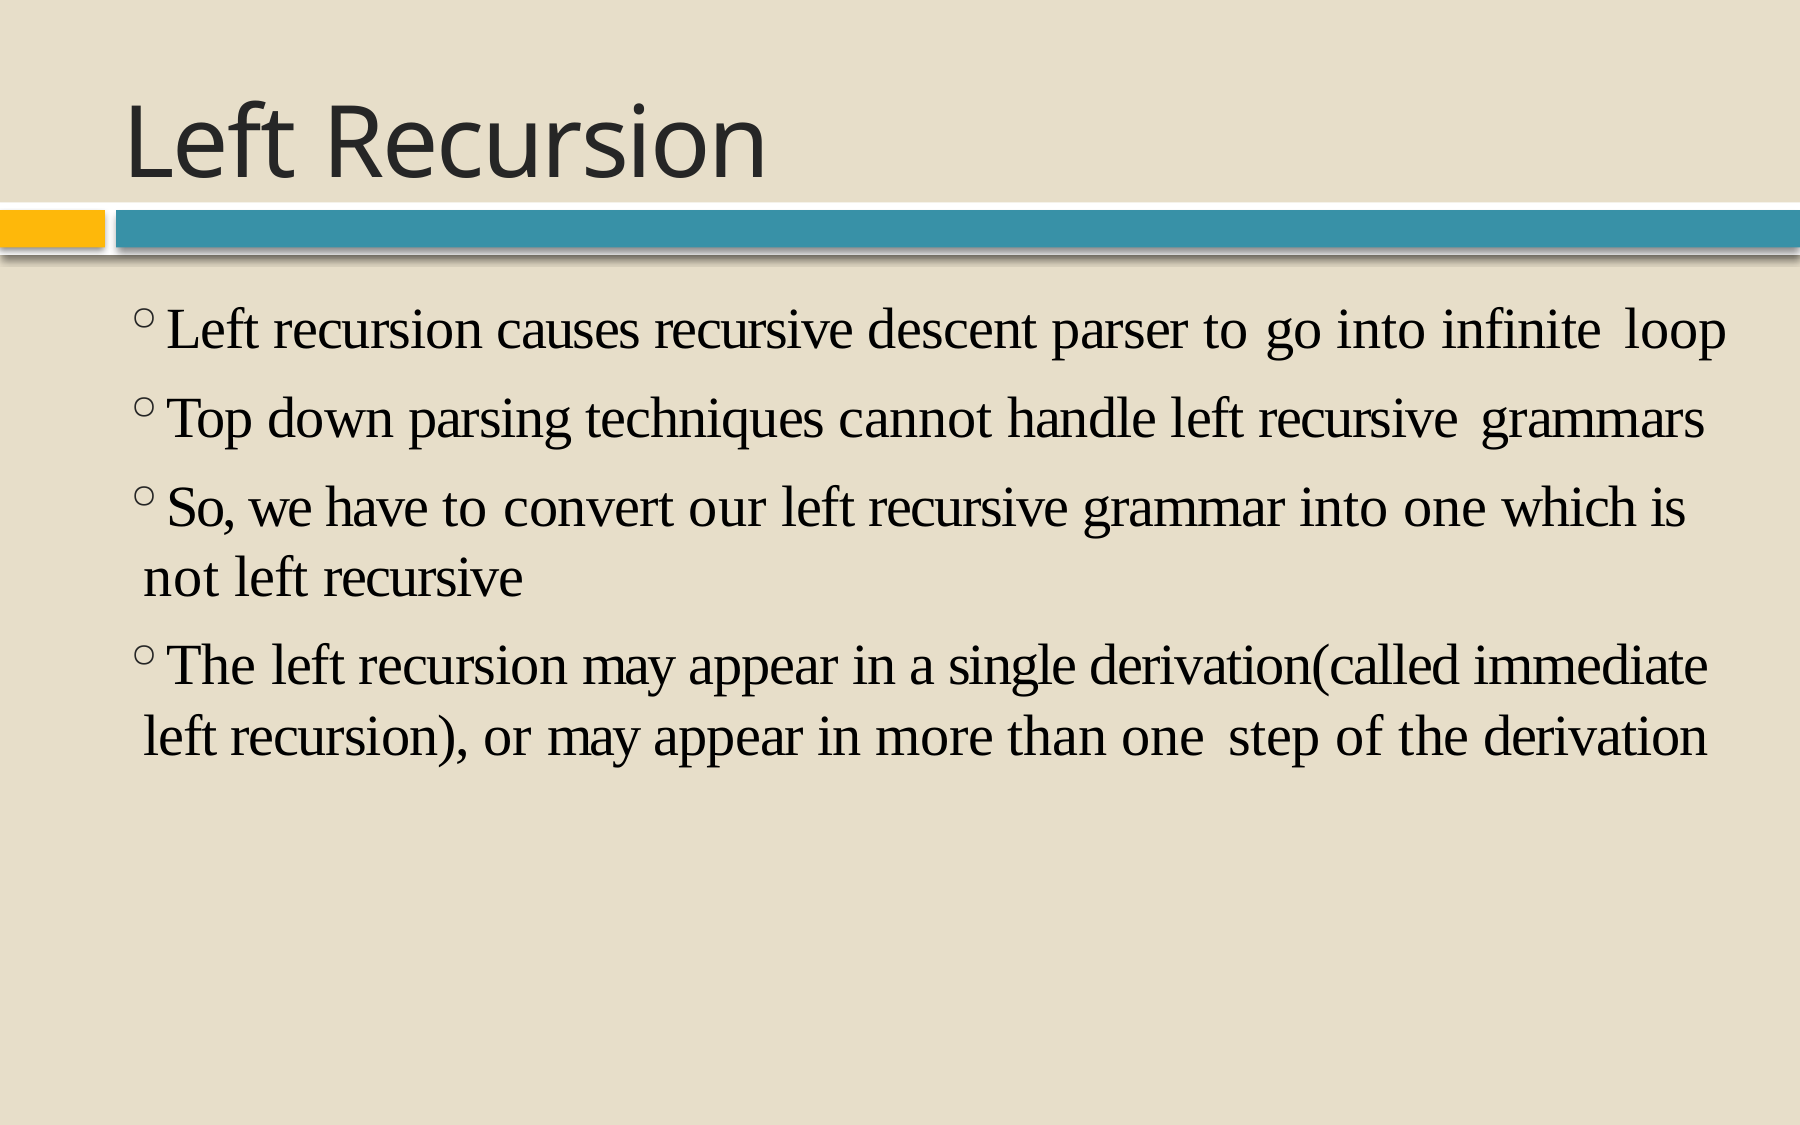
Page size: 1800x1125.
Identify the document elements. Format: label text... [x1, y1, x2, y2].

title Left Recursion [120, 41, 1080, 232]
text_box Left recursion causes recursive descent parser to go into infinite loop Top down parsing techniques cannot handle left recursive grammars So, we have to convert our left recursive grammar into one which is not left recursive The left recursion may appear in a single derivation(called immediate left recursion), or may appear in more than one step of the derivation [119, 269, 1800, 767]
